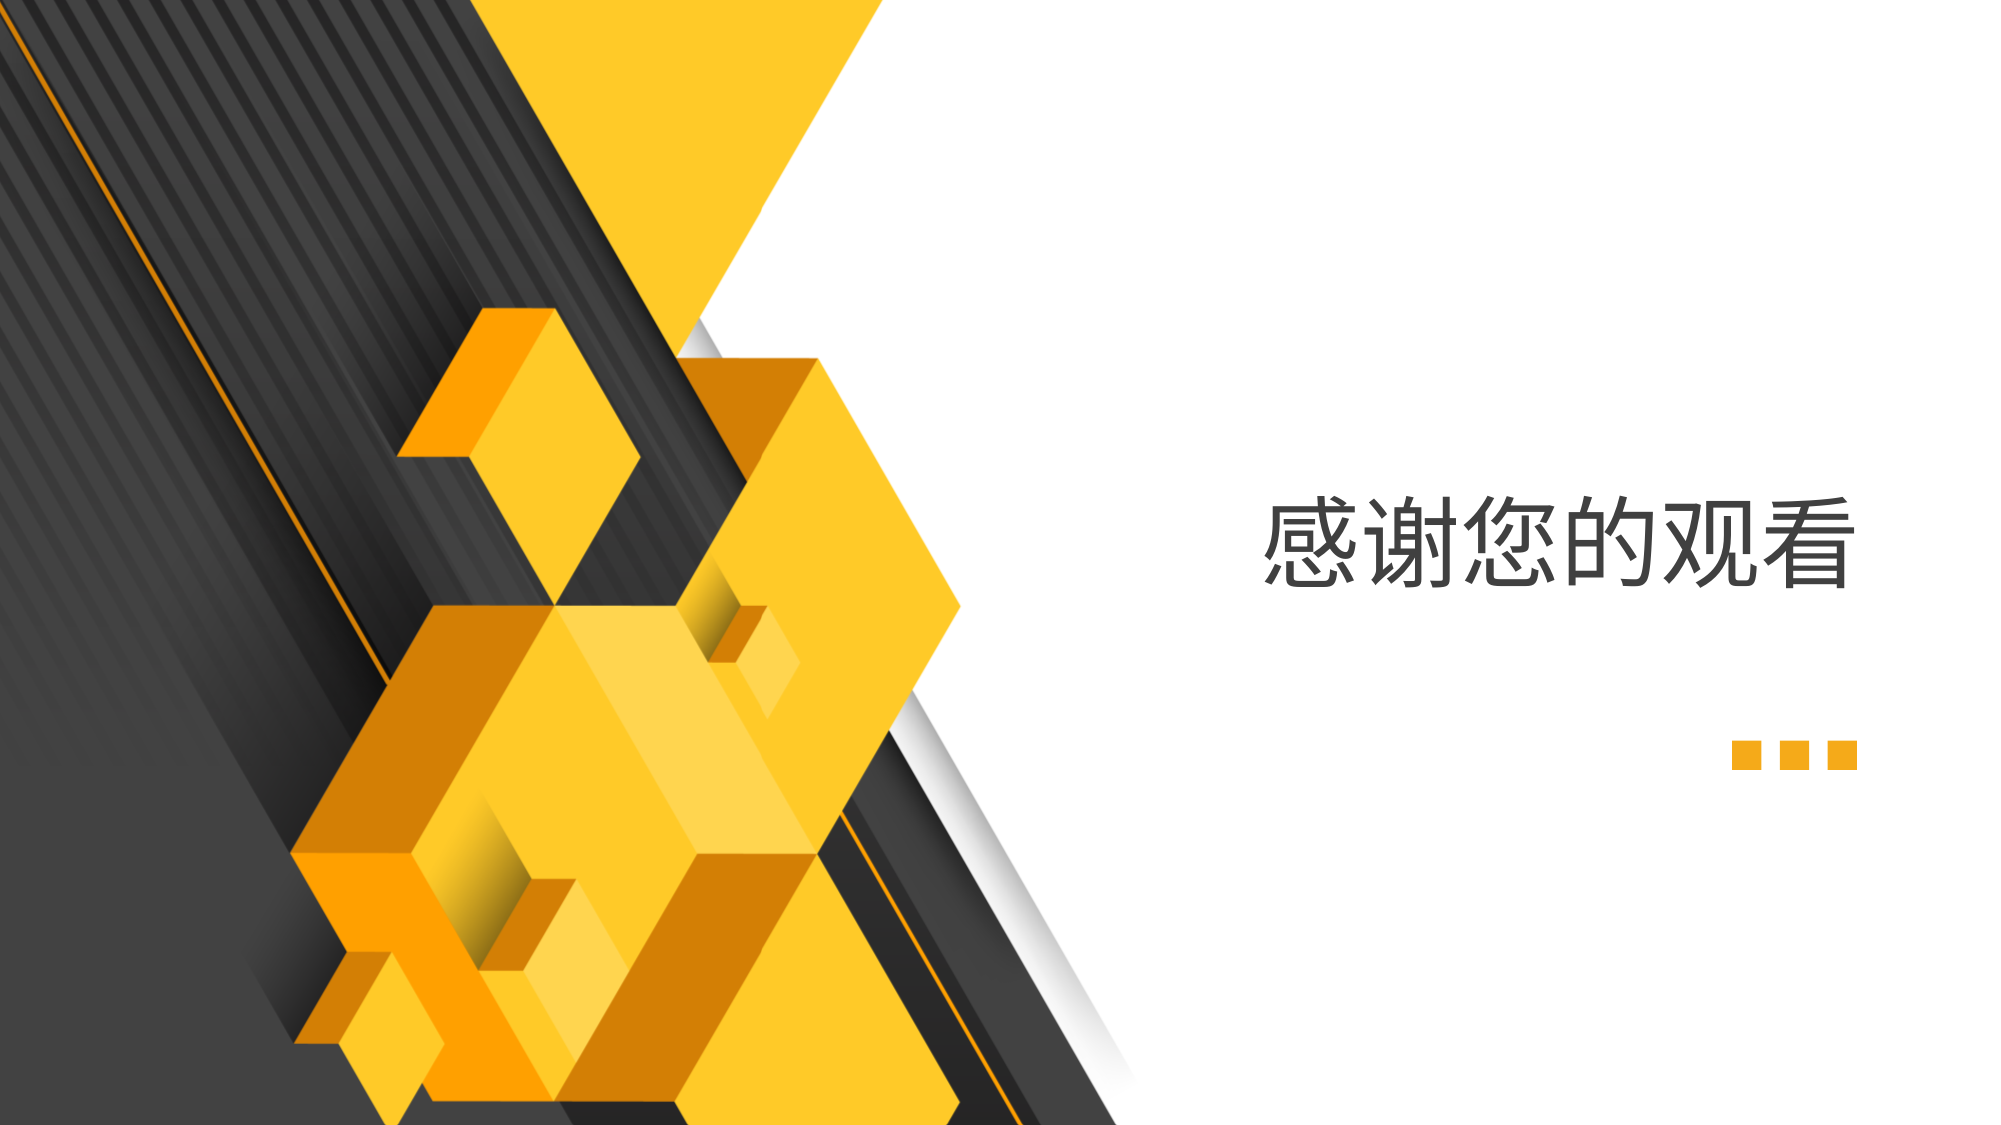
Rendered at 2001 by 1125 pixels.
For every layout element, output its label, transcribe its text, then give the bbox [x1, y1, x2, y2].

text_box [1732, 740, 1858, 770]
picture [0, 0, 1523, 1125]
text_box 感谢您的观看 [1523, 473, 1875, 609]
